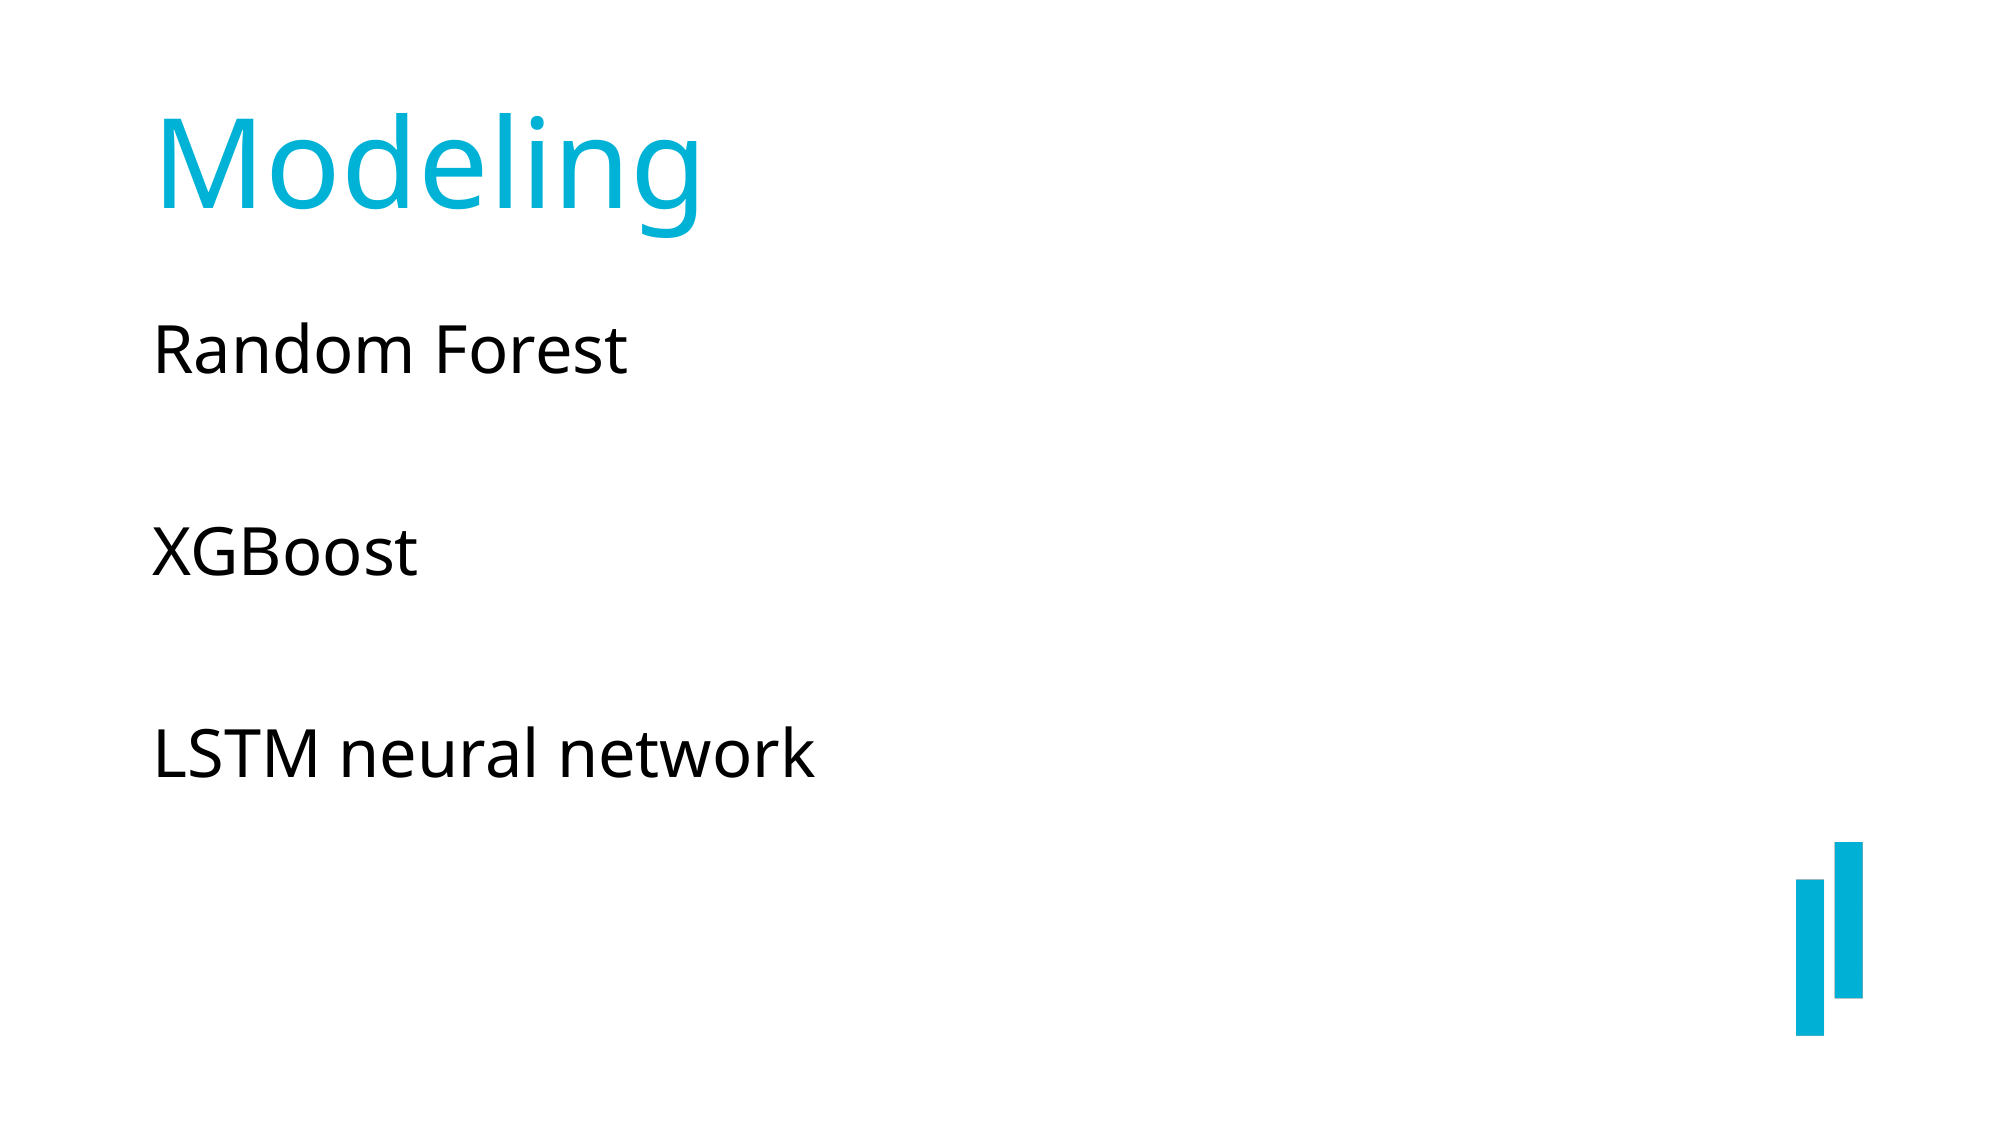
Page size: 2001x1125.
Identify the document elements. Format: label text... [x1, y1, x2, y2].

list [1796, 842, 1863, 1036]
title Modeling [137, 59, 1863, 278]
text_box Random Forest XGBoost LSTM neural network [137, 299, 1863, 1014]
